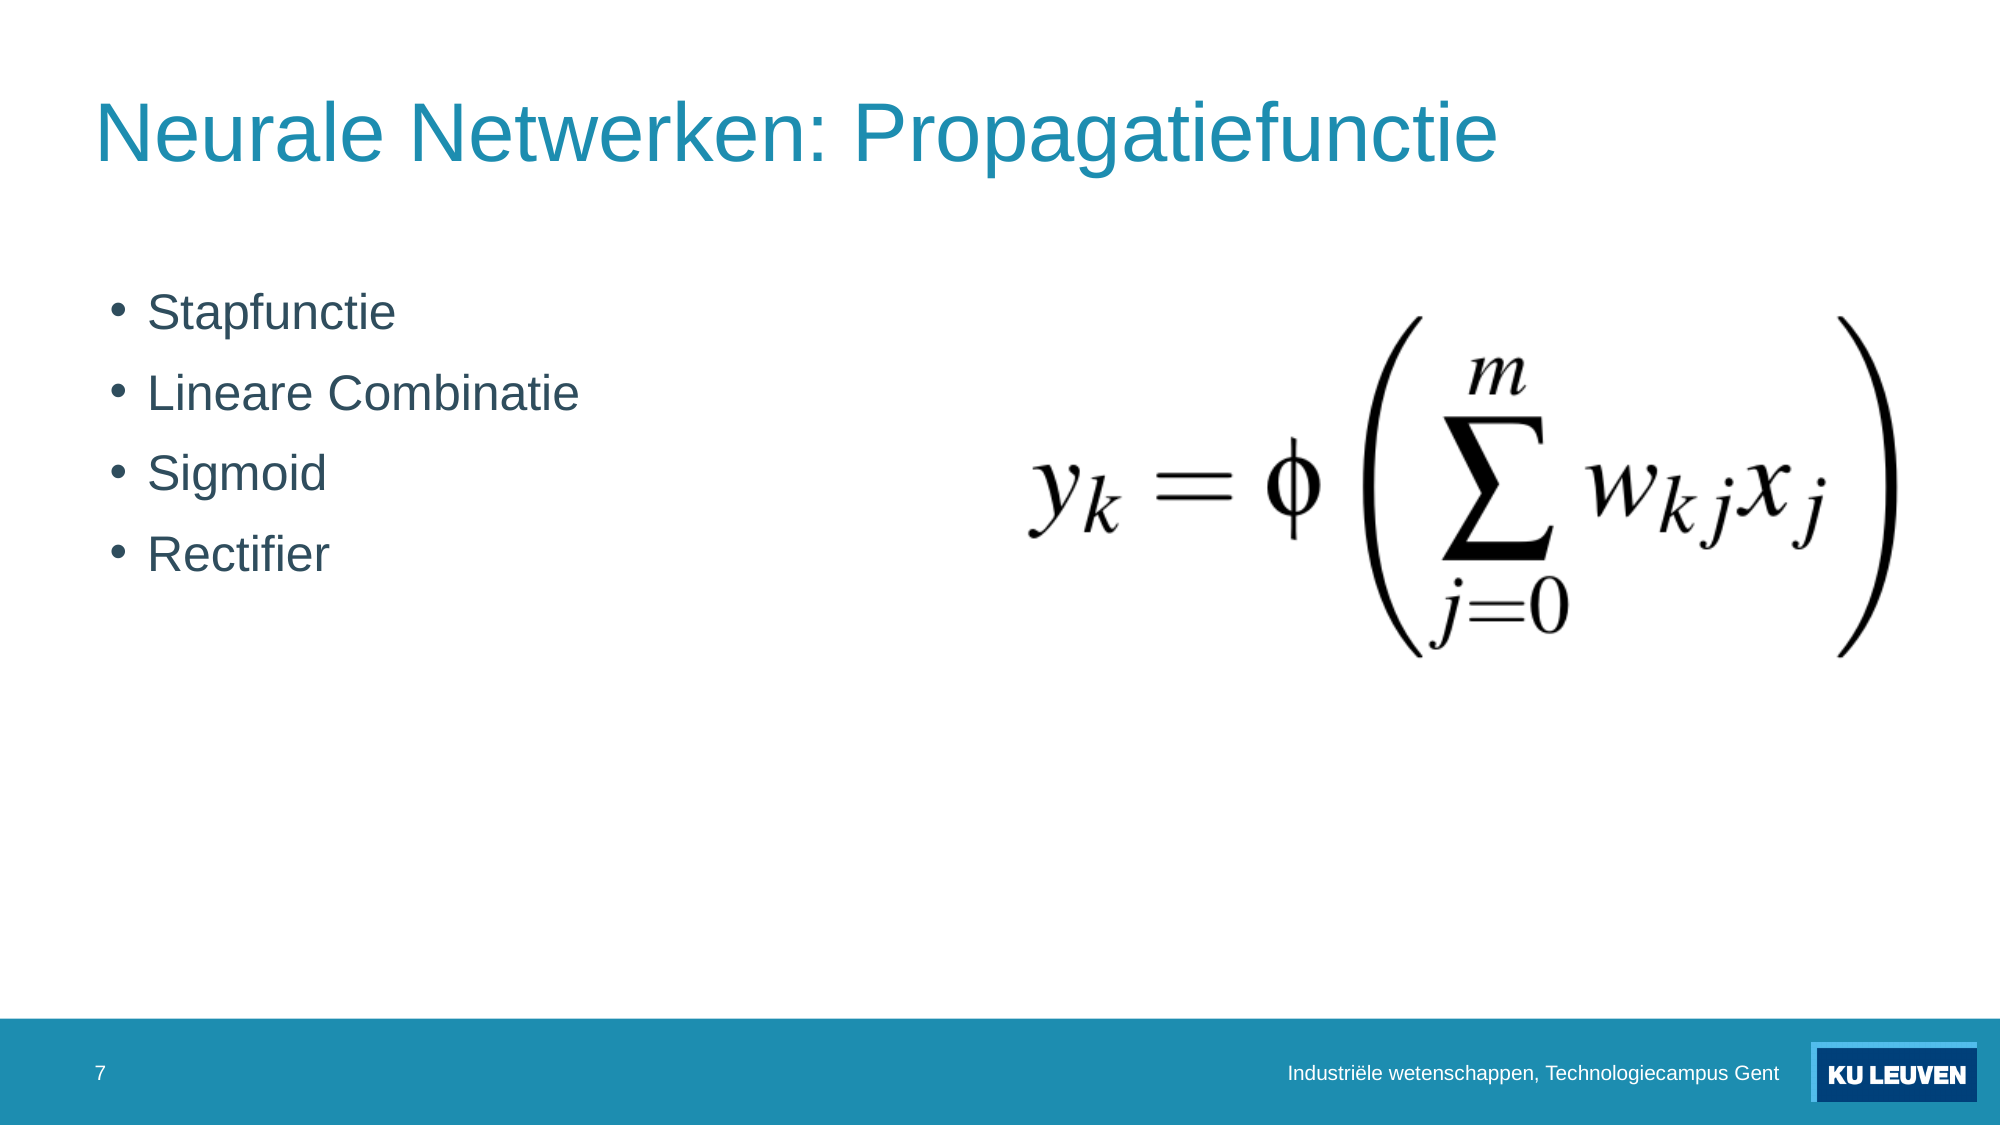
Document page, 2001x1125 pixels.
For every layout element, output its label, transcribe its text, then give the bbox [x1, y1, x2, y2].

title Neurale Netwerken: Propagatiefunctie [94, 33, 1906, 223]
picture [1811, 1042, 1977, 1102]
picture [1019, 303, 1906, 692]
footer Industriële wetenschappen, Technologiecampus Gent [989, 1018, 1809, 1125]
list Stapfunctie Lineare Combinatie Sigmoid Rectifier [94, 271, 1906, 1004]
slide_number 7 [94, 1018, 201, 1125]
